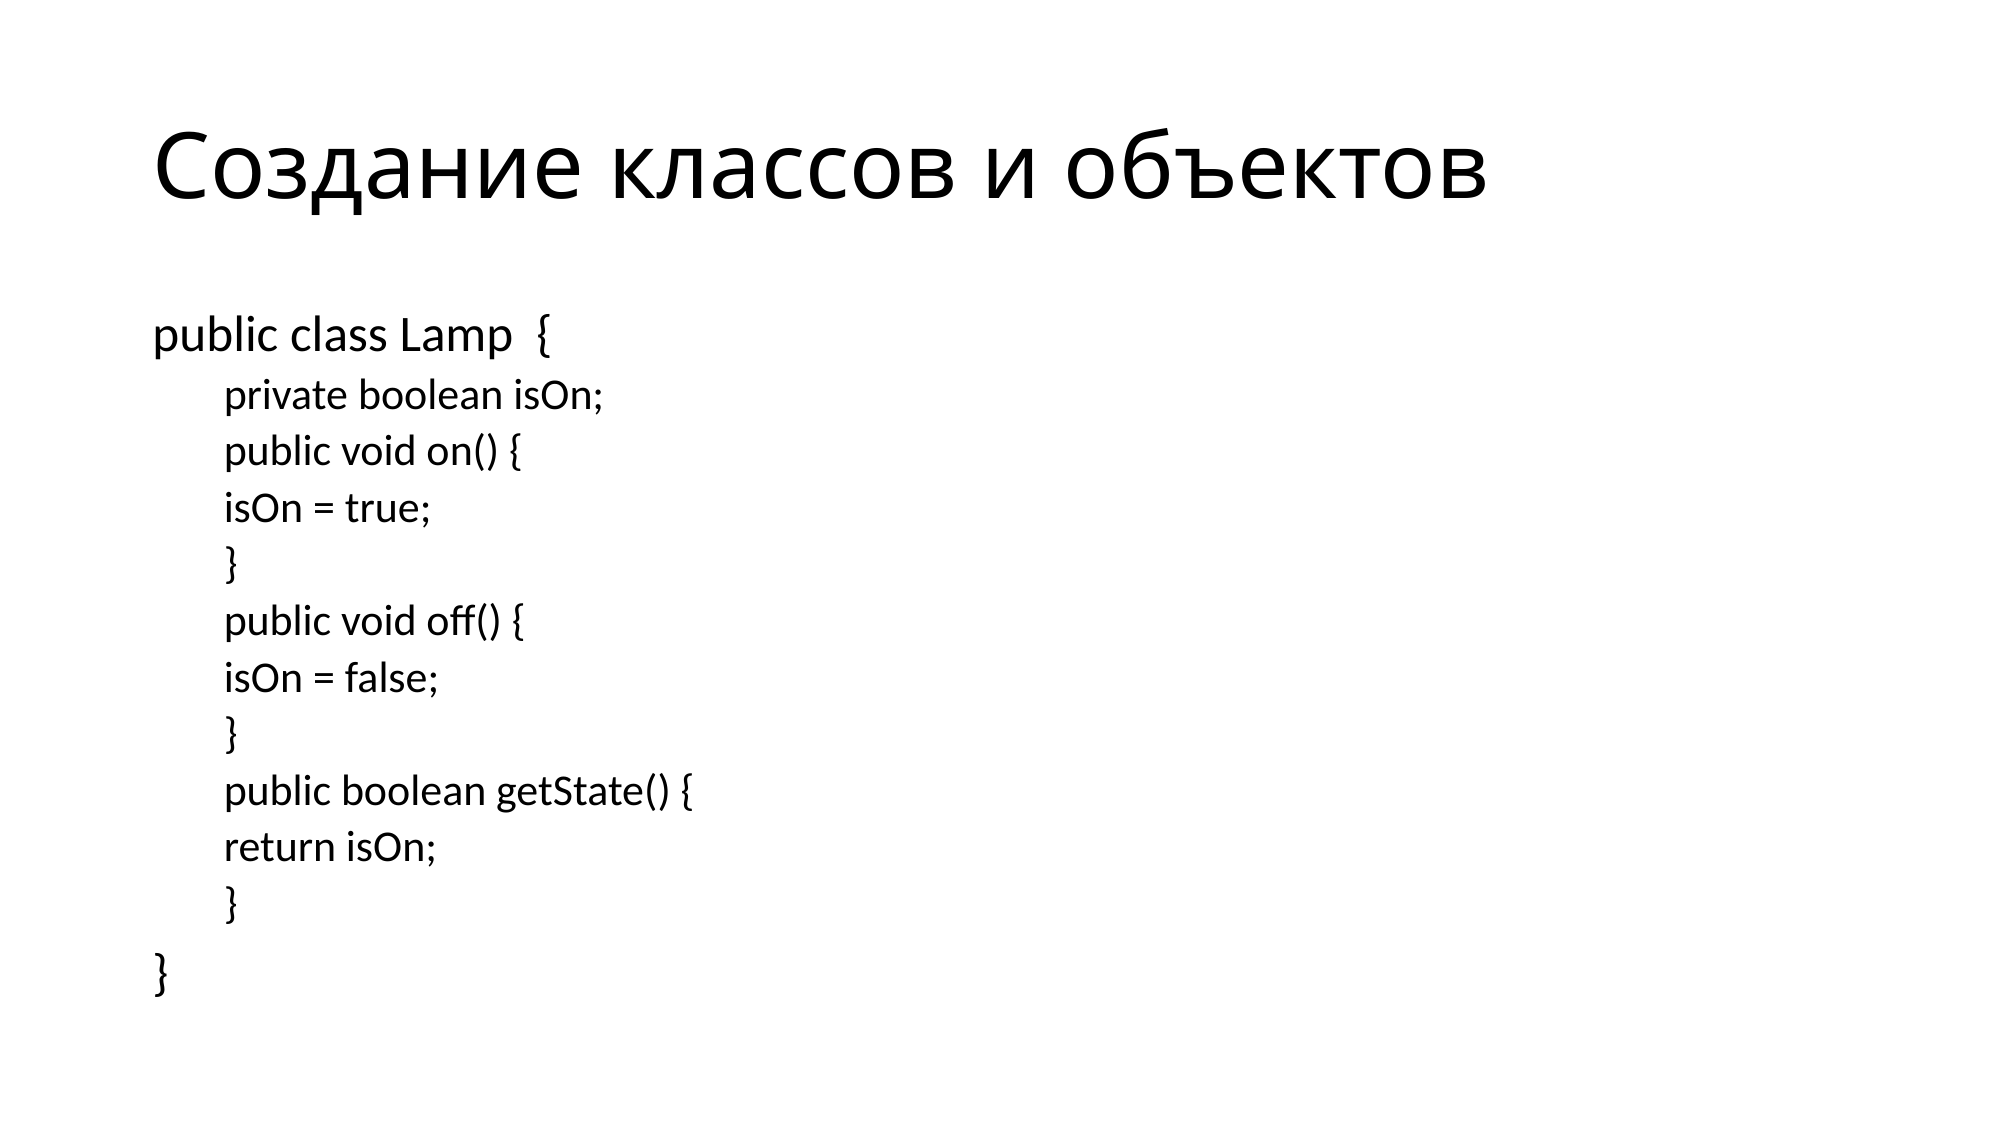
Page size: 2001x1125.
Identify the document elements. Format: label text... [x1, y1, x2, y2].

list public class Lamp { private boolean isOn; public void on() { isOn = true; } public void off() { isOn = false; } public boolean getState() { return isOn; } } [137, 299, 1863, 1014]
title Создание классов и объектов [137, 59, 1863, 278]
